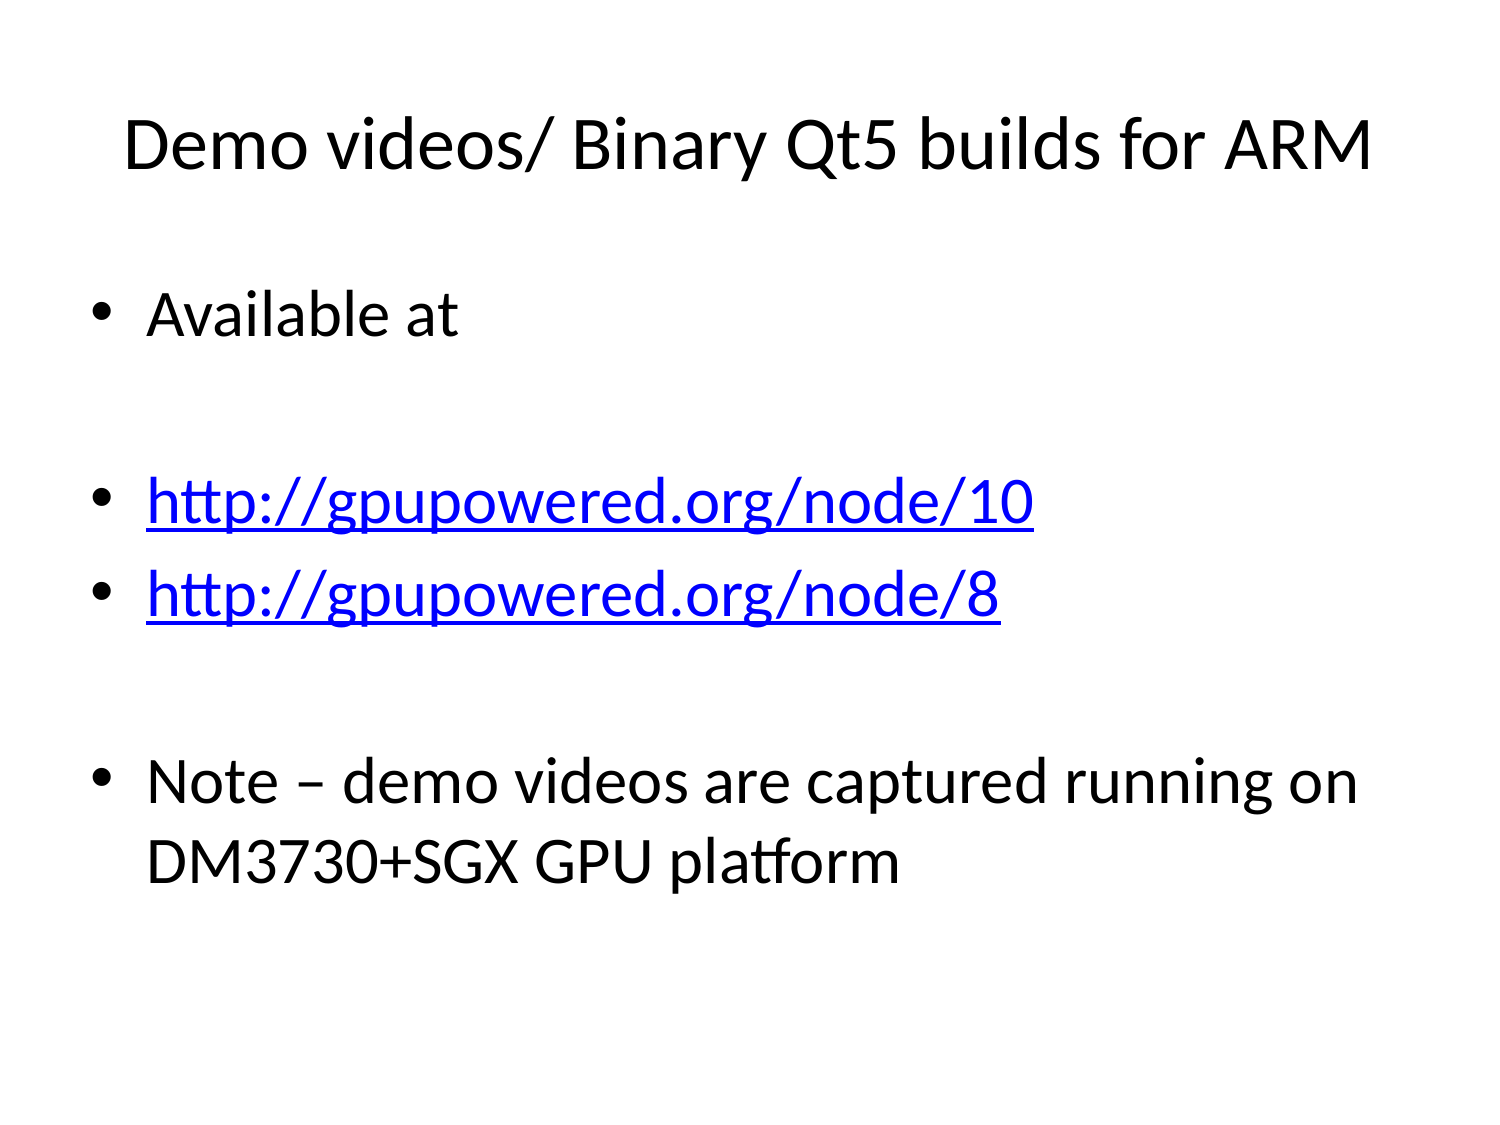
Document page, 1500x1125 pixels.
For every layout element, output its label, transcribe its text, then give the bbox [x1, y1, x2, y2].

list Available at http://gpupowered.org/node/10 http://gpupowered.org/node/8 Note – demo videos are captured running on DM3730+SGX GPU platform [75, 262, 1425, 1005]
title Demo videos/ Binary Qt5 builds for ARM [75, 45, 1425, 233]
